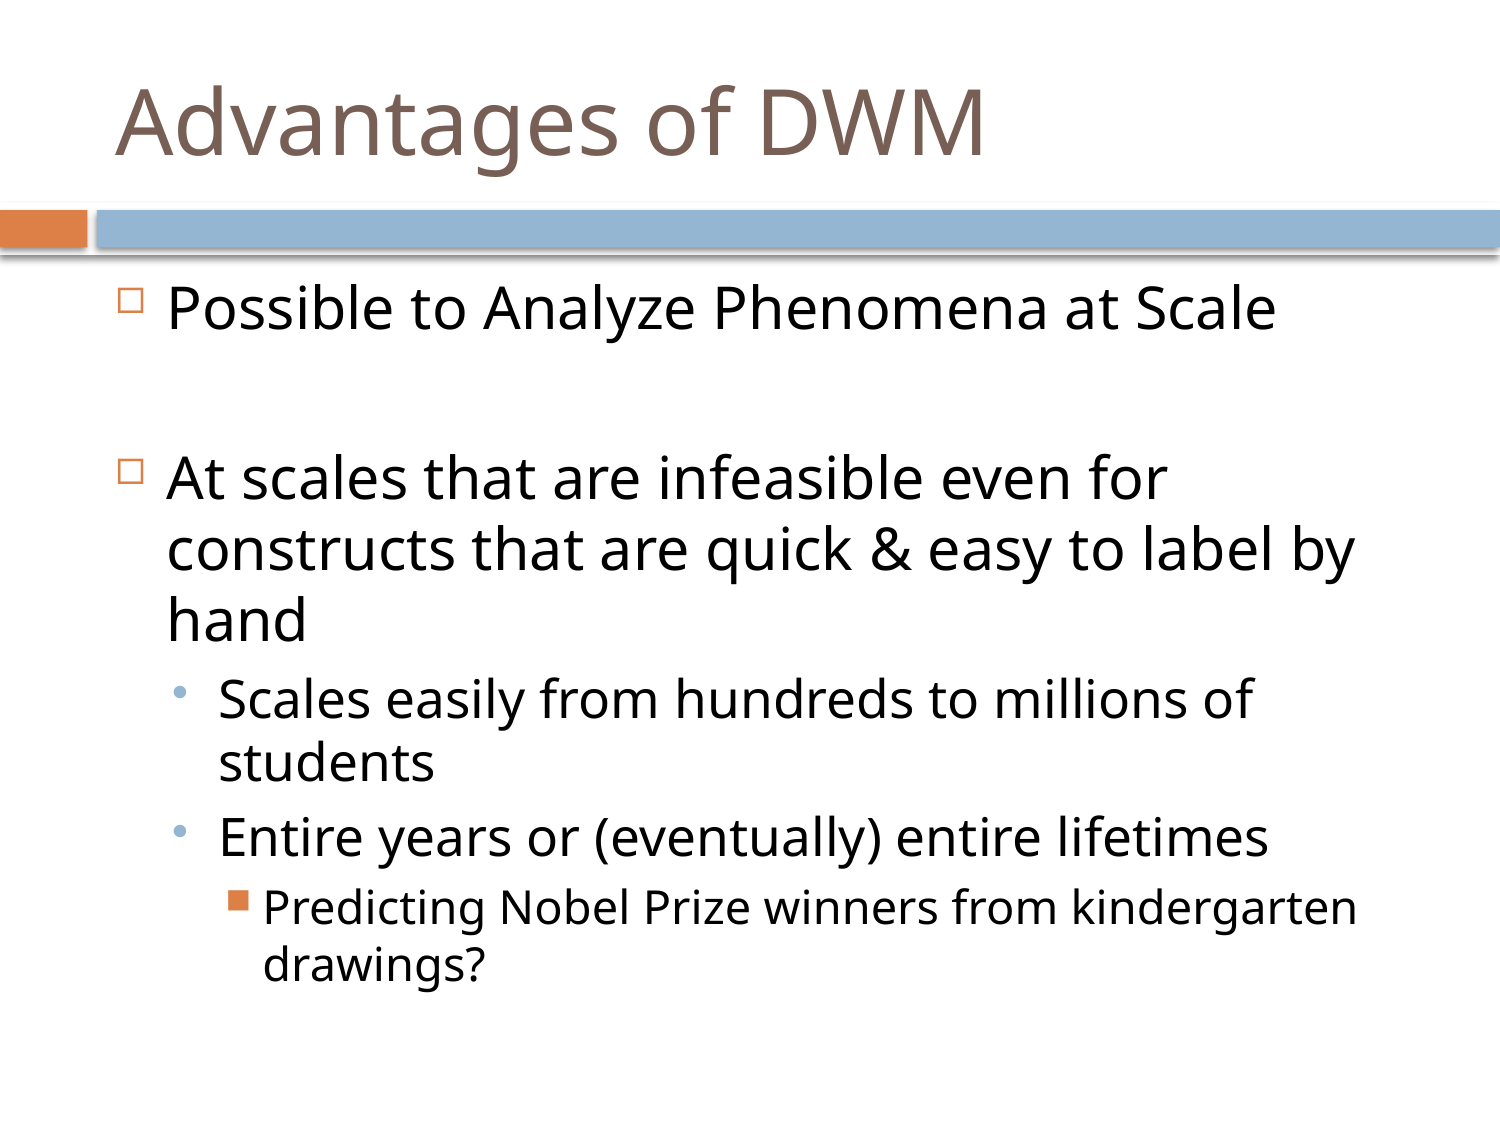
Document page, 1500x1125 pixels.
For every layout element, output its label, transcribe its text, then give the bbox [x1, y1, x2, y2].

title Advantages of DWM [100, 37, 1438, 200]
list Possible to Analyze Phenomena at Scale At scales that are infeasible even for constructs that are quick & easy to label by hand Scales easily from hundreds to millions of students Entire years or (eventually) entire lifetimes Predicting Nobel Prize winners from kindergarten drawings? [100, 262, 1438, 1000]
